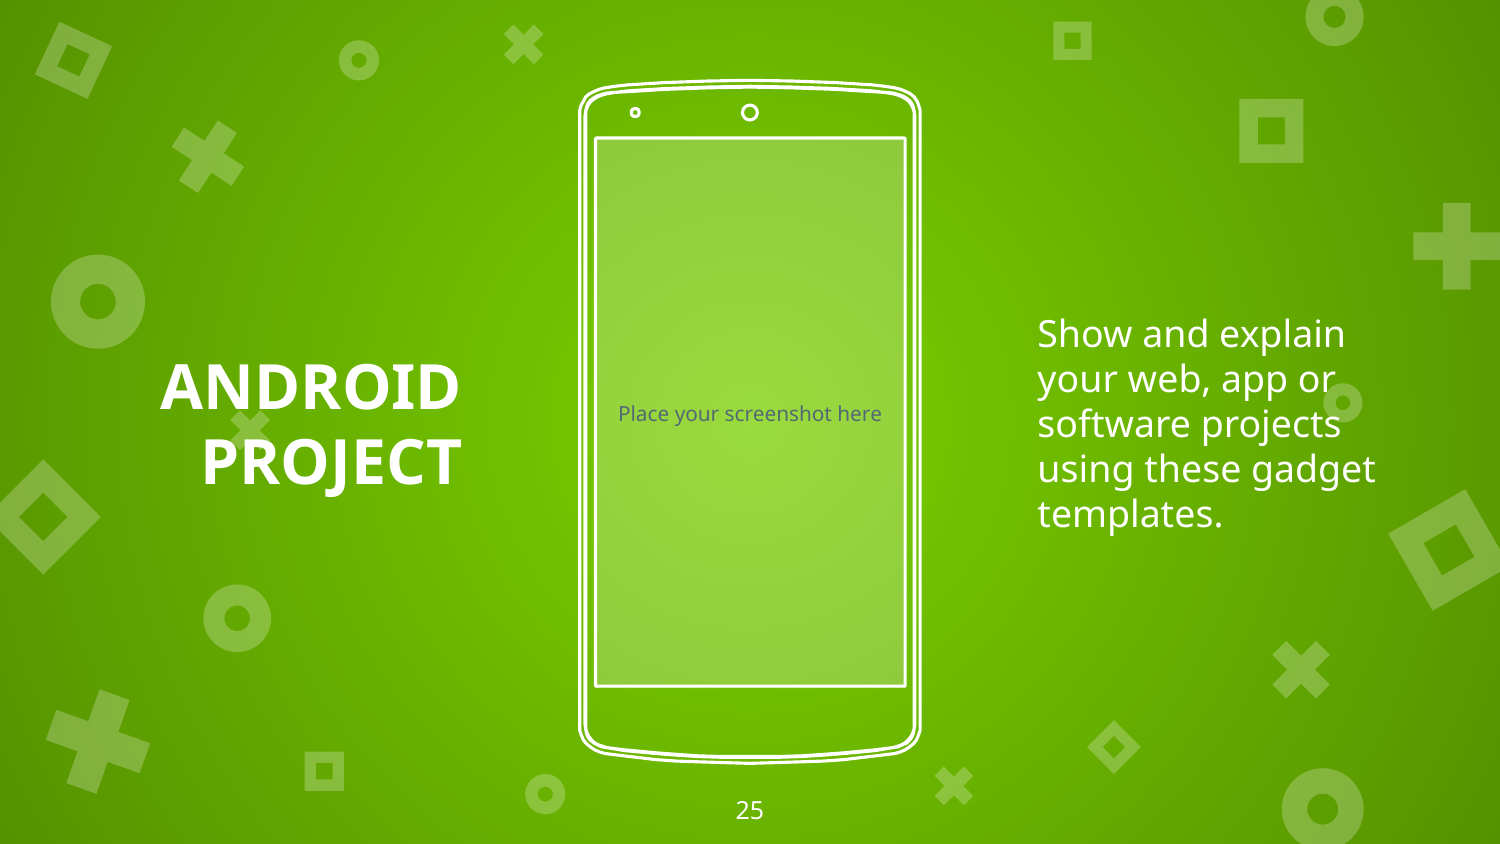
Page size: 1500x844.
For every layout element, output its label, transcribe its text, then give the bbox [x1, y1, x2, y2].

text_box Place your screenshot here [595, 137, 905, 689]
slide_number 25 [705, 779, 795, 844]
text_box [579, 80, 921, 764]
list Show and explain your web, app or software projects using these gadget templates. [1022, 36, 1449, 809]
list ANDROID PROJECT [51, 36, 478, 809]
